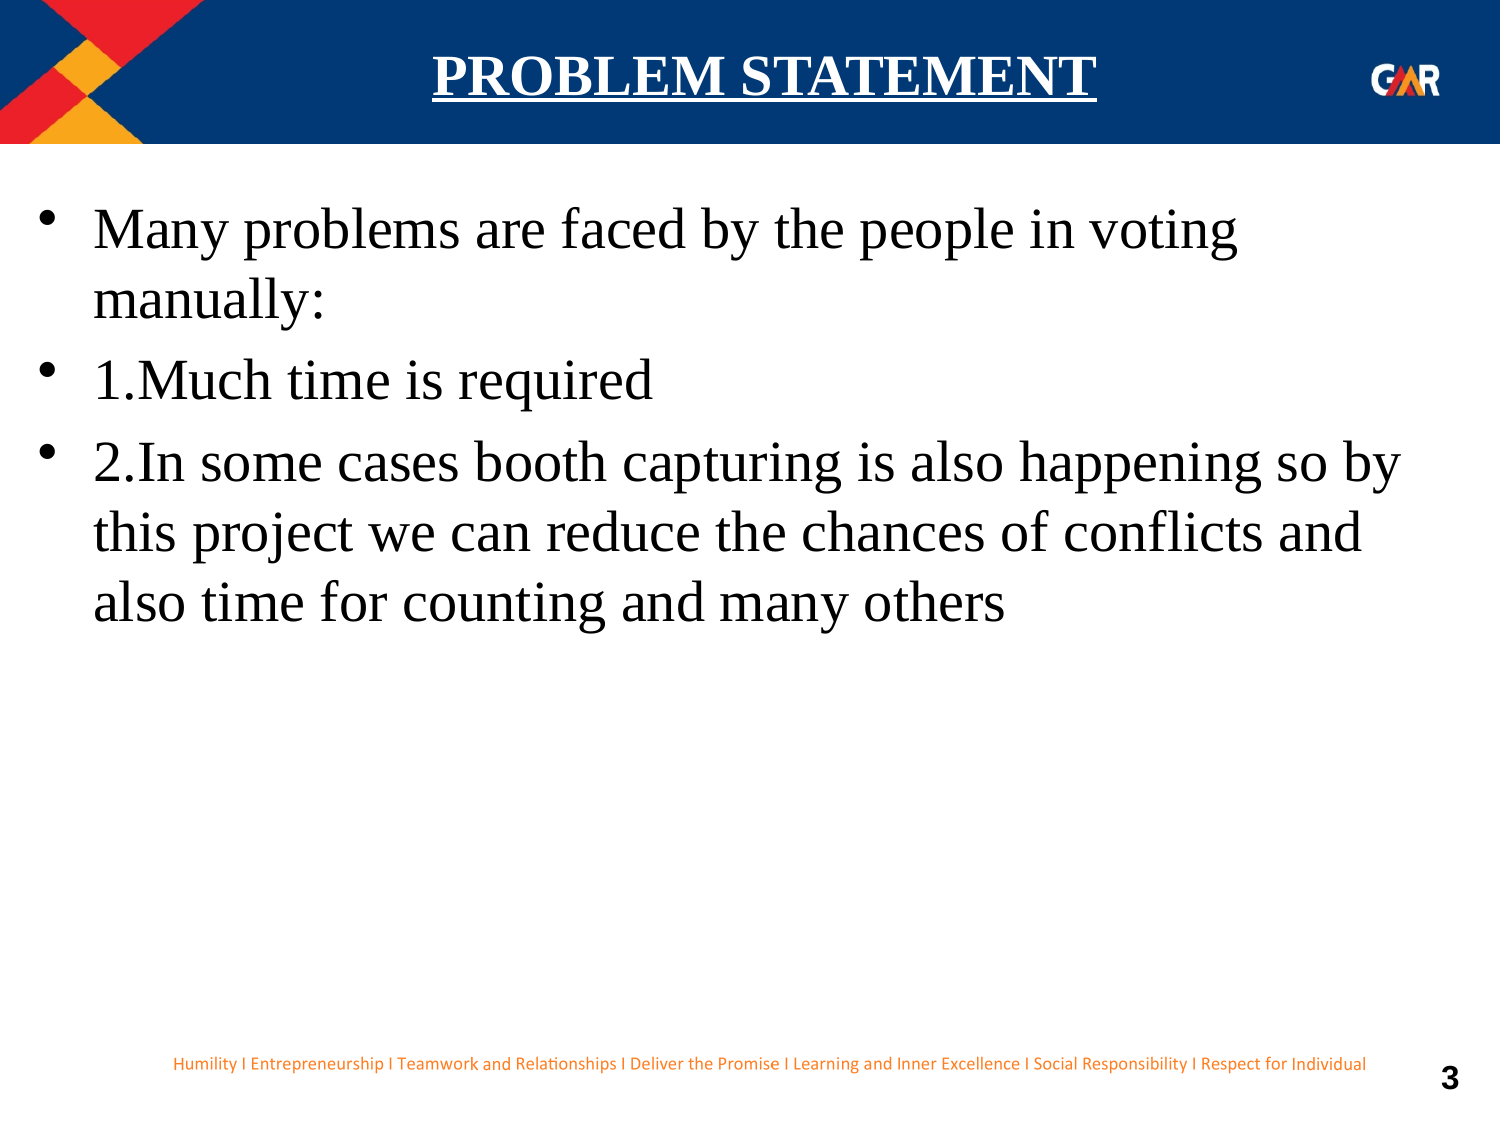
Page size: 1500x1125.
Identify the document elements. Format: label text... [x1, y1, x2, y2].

list Many problems are faced by the people in voting manually: 1.Much time is required 2.In some cases booth capturing is also happening so by this project we can reduce the chances of conflicts and also time for counting and many others [22, 182, 1477, 1016]
picture [139, 1043, 1403, 1097]
text_box PROBLEM STATEMENT [159, 0, 1371, 144]
picture [1371, 0, 1500, 144]
picture [0, 0, 159, 144]
